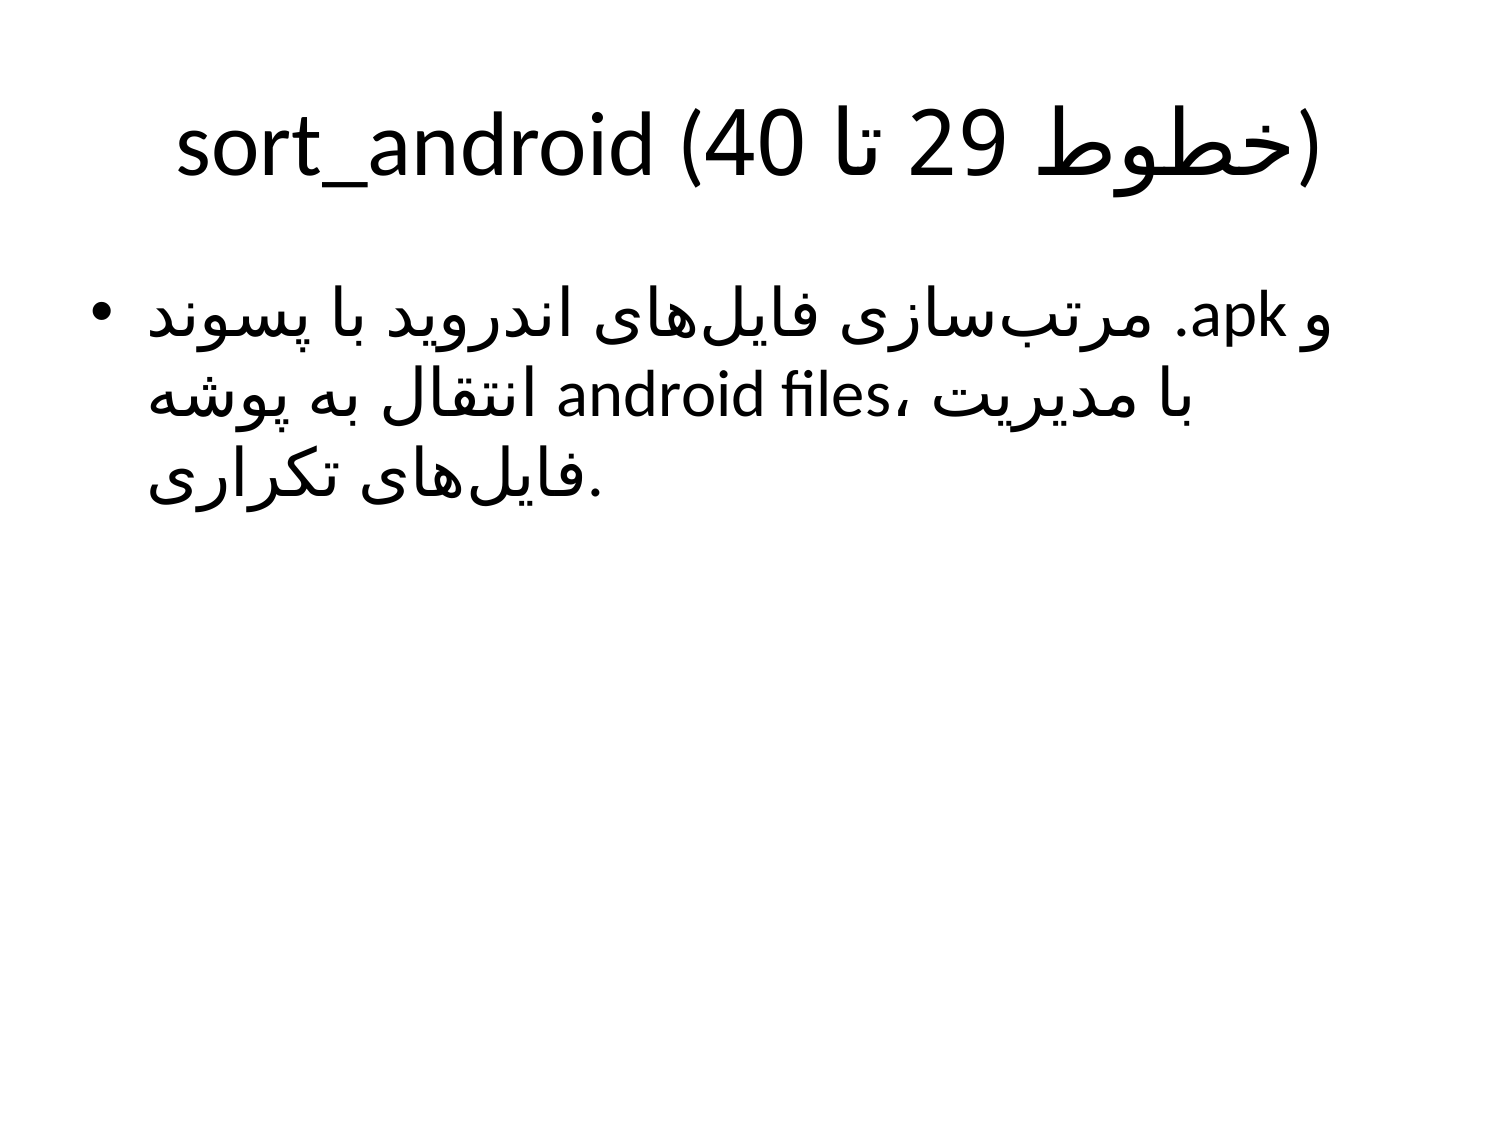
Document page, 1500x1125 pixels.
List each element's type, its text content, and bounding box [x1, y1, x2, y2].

list مرتب‌سازی فایل‌های اندروید با پسوند .apk و انتقال به پوشه android files، با مدیریت فایل‌های تکراری. [75, 262, 1425, 1005]
title sort_android (خطوط 29 تا 40) [75, 45, 1425, 233]
